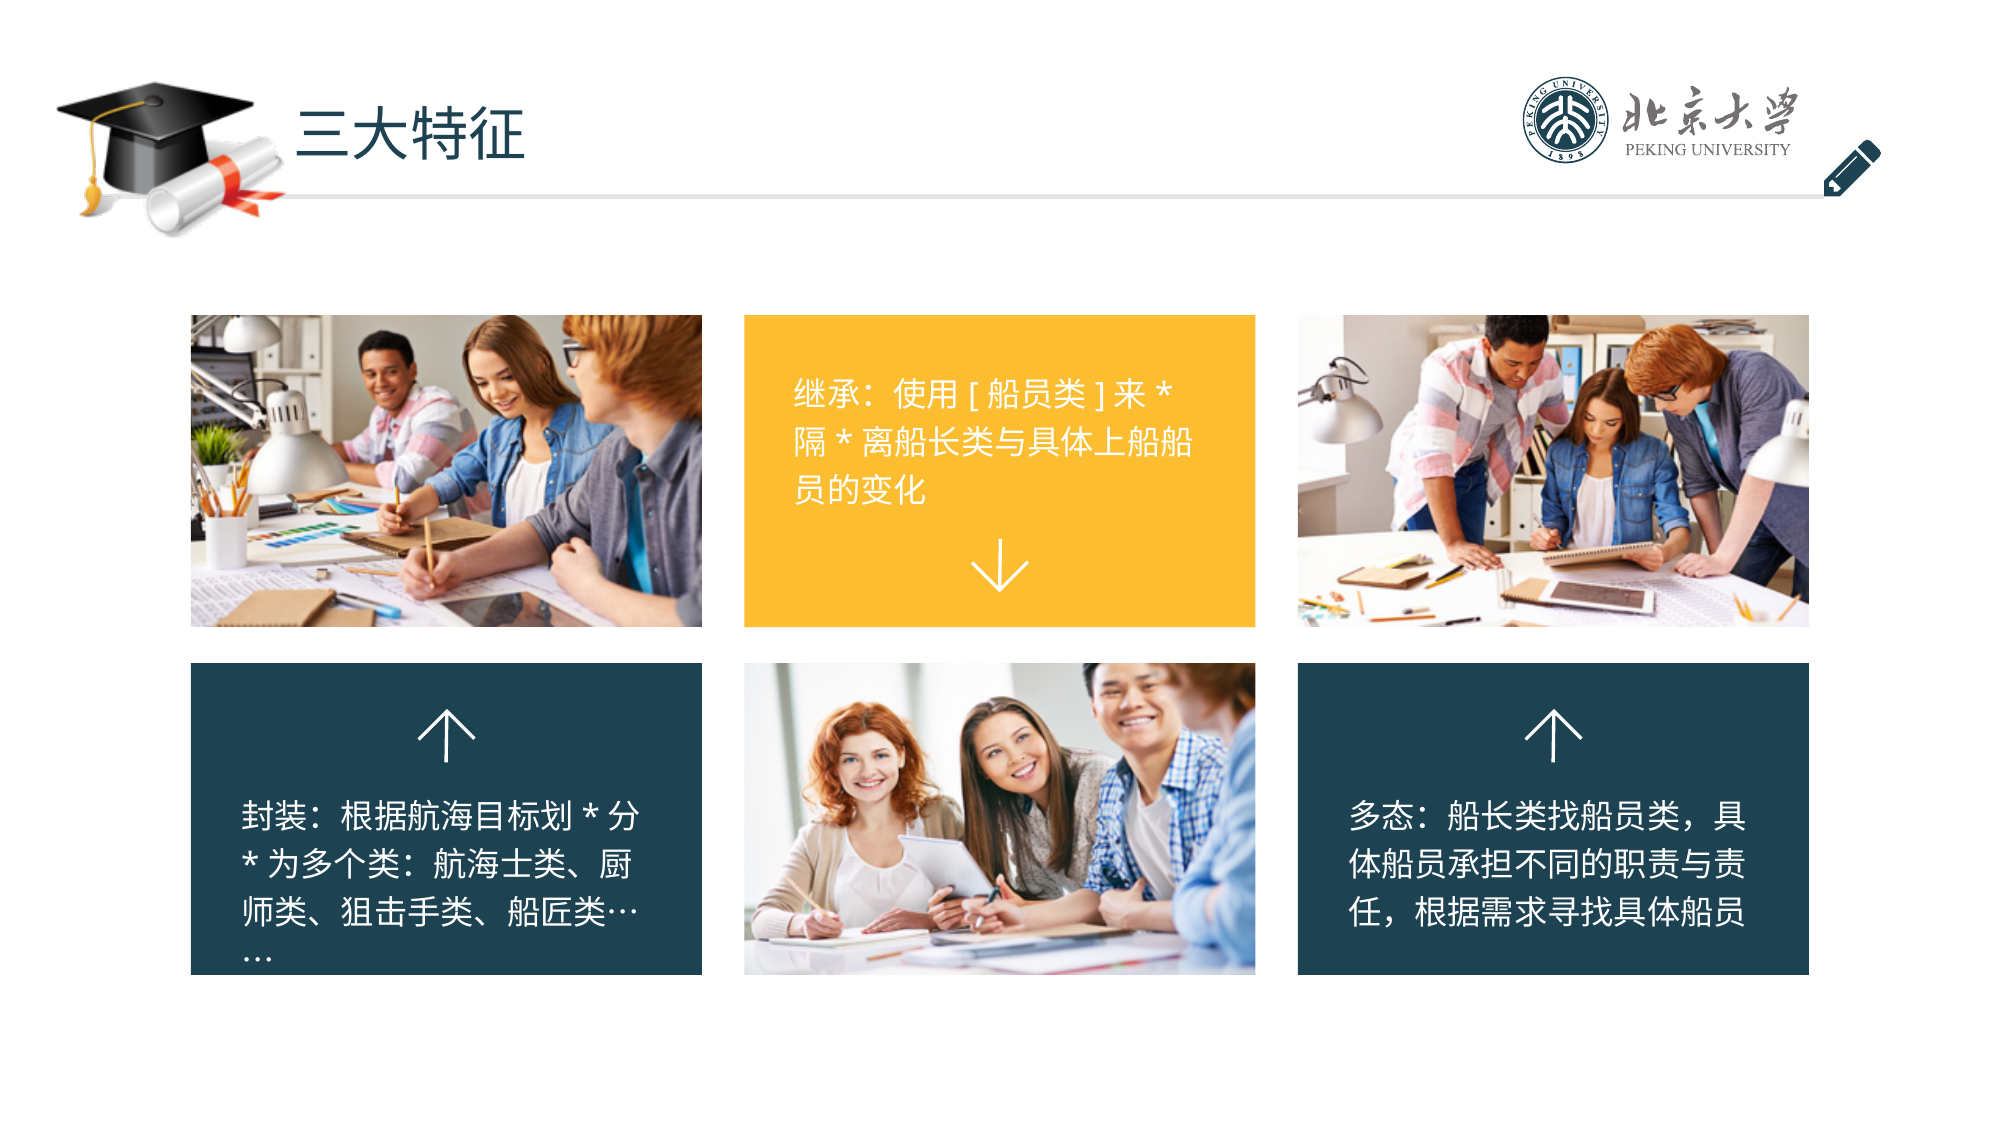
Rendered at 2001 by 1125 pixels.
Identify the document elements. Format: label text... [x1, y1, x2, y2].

text_box [1297, 662, 1810, 976]
text_box [743, 662, 1256, 976]
text_box [190, 662, 703, 976]
text_box [970, 538, 1030, 593]
text_box 多态：船长类找船员类，具体船员承担不同的职责与责任，根据需求寻找具体船员 [1333, 780, 1776, 939]
text_box [1524, 708, 1583, 763]
picture [0, 55, 312, 244]
text_box 三大特征 [278, 89, 807, 176]
text_box [743, 314, 1256, 628]
text_box [417, 708, 476, 763]
text_box [190, 314, 703, 628]
text_box 继承：使用[船员类]来*隔*离船长类与具体上船船员的变化 [779, 357, 1221, 516]
text_box [1297, 314, 1810, 628]
text_box 封装：根据航海目标划*分*为多个类：航海士类、厨师类、狙击手类、船匠类…… [226, 780, 669, 987]
